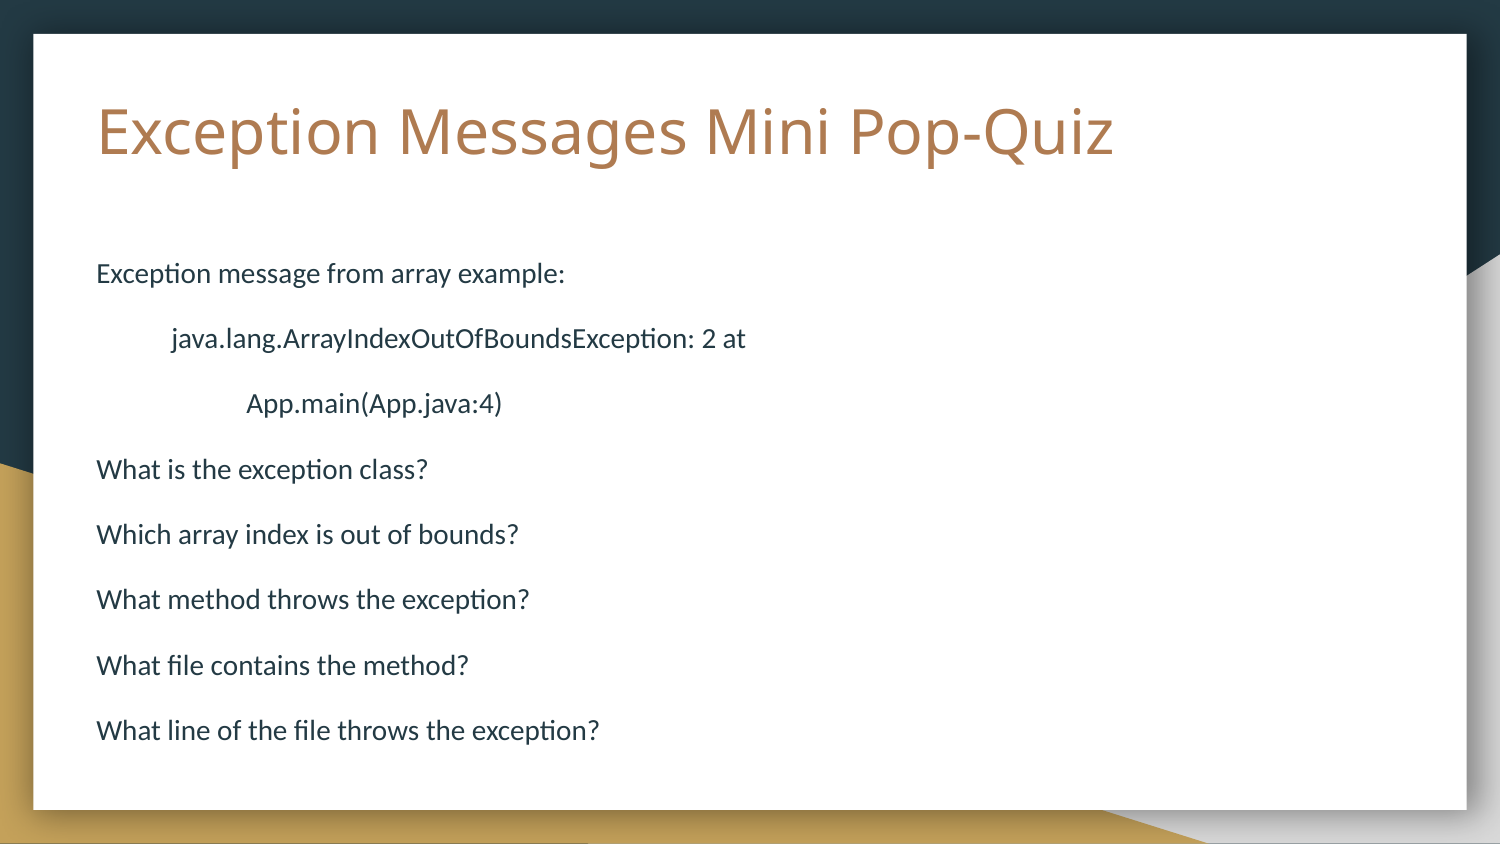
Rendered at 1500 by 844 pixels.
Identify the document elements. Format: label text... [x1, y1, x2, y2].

title Exception Messages Mini Pop-Quiz [81, 77, 1313, 233]
list Exception message from array example: java.lang.ArrayIndexOutOfBoundsException: 2 at App.main(App.java:4) What is the exception class? Which array index is out of bounds? What method throws the exception? What file contains the method? What line of the file throws the exception? [81, 233, 1479, 844]
